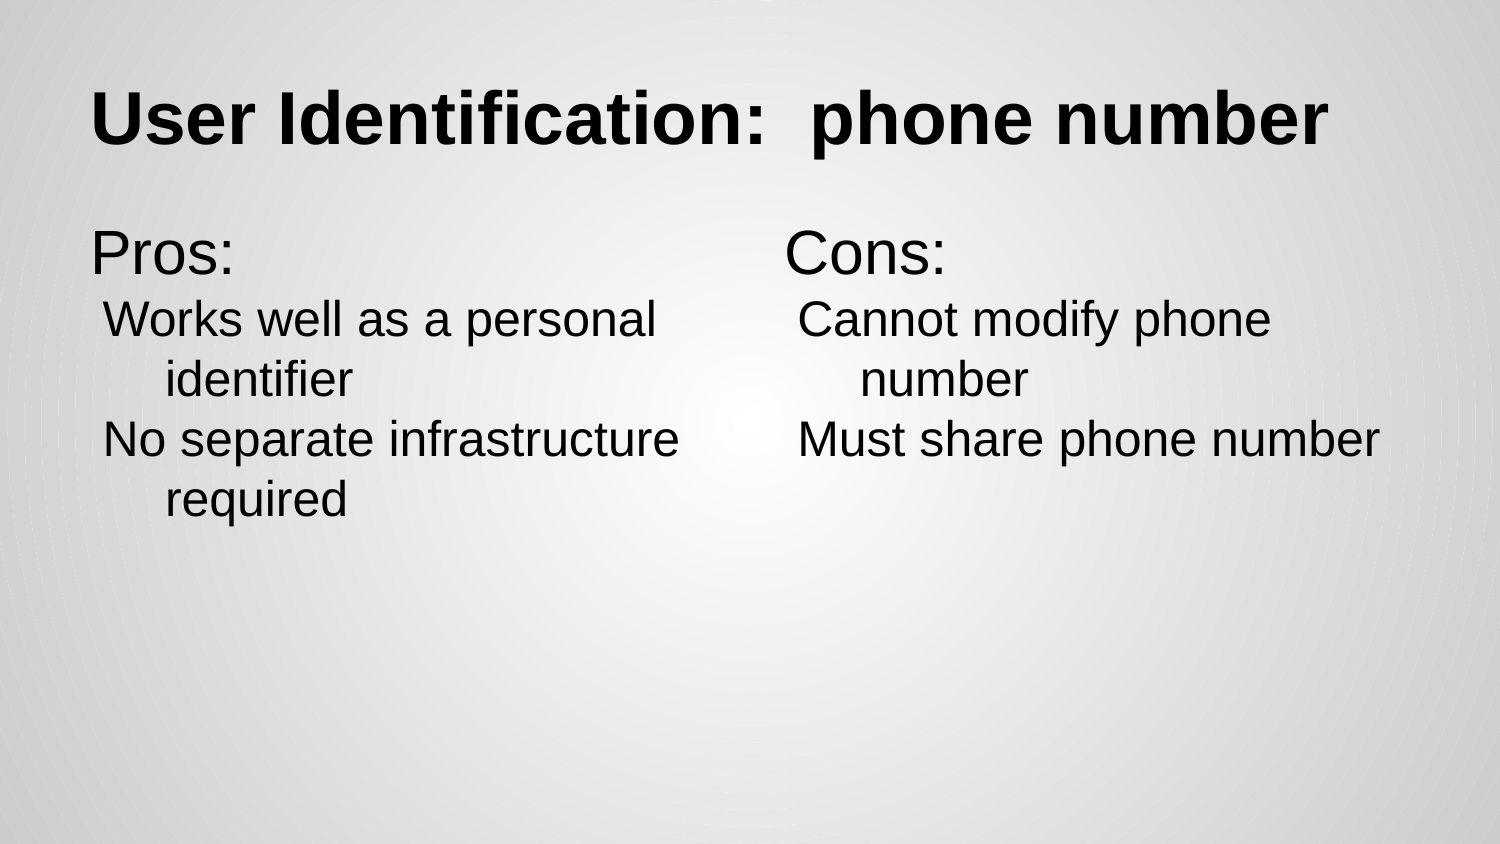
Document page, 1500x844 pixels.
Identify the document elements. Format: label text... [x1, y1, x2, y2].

list Pros: Works well as a personal identifier No separate infrastructure required [75, 196, 731, 808]
list Cons: Cannot modify phone number Must share phone number [769, 196, 1425, 808]
title User Identification: phone number [75, 33, 1425, 175]
